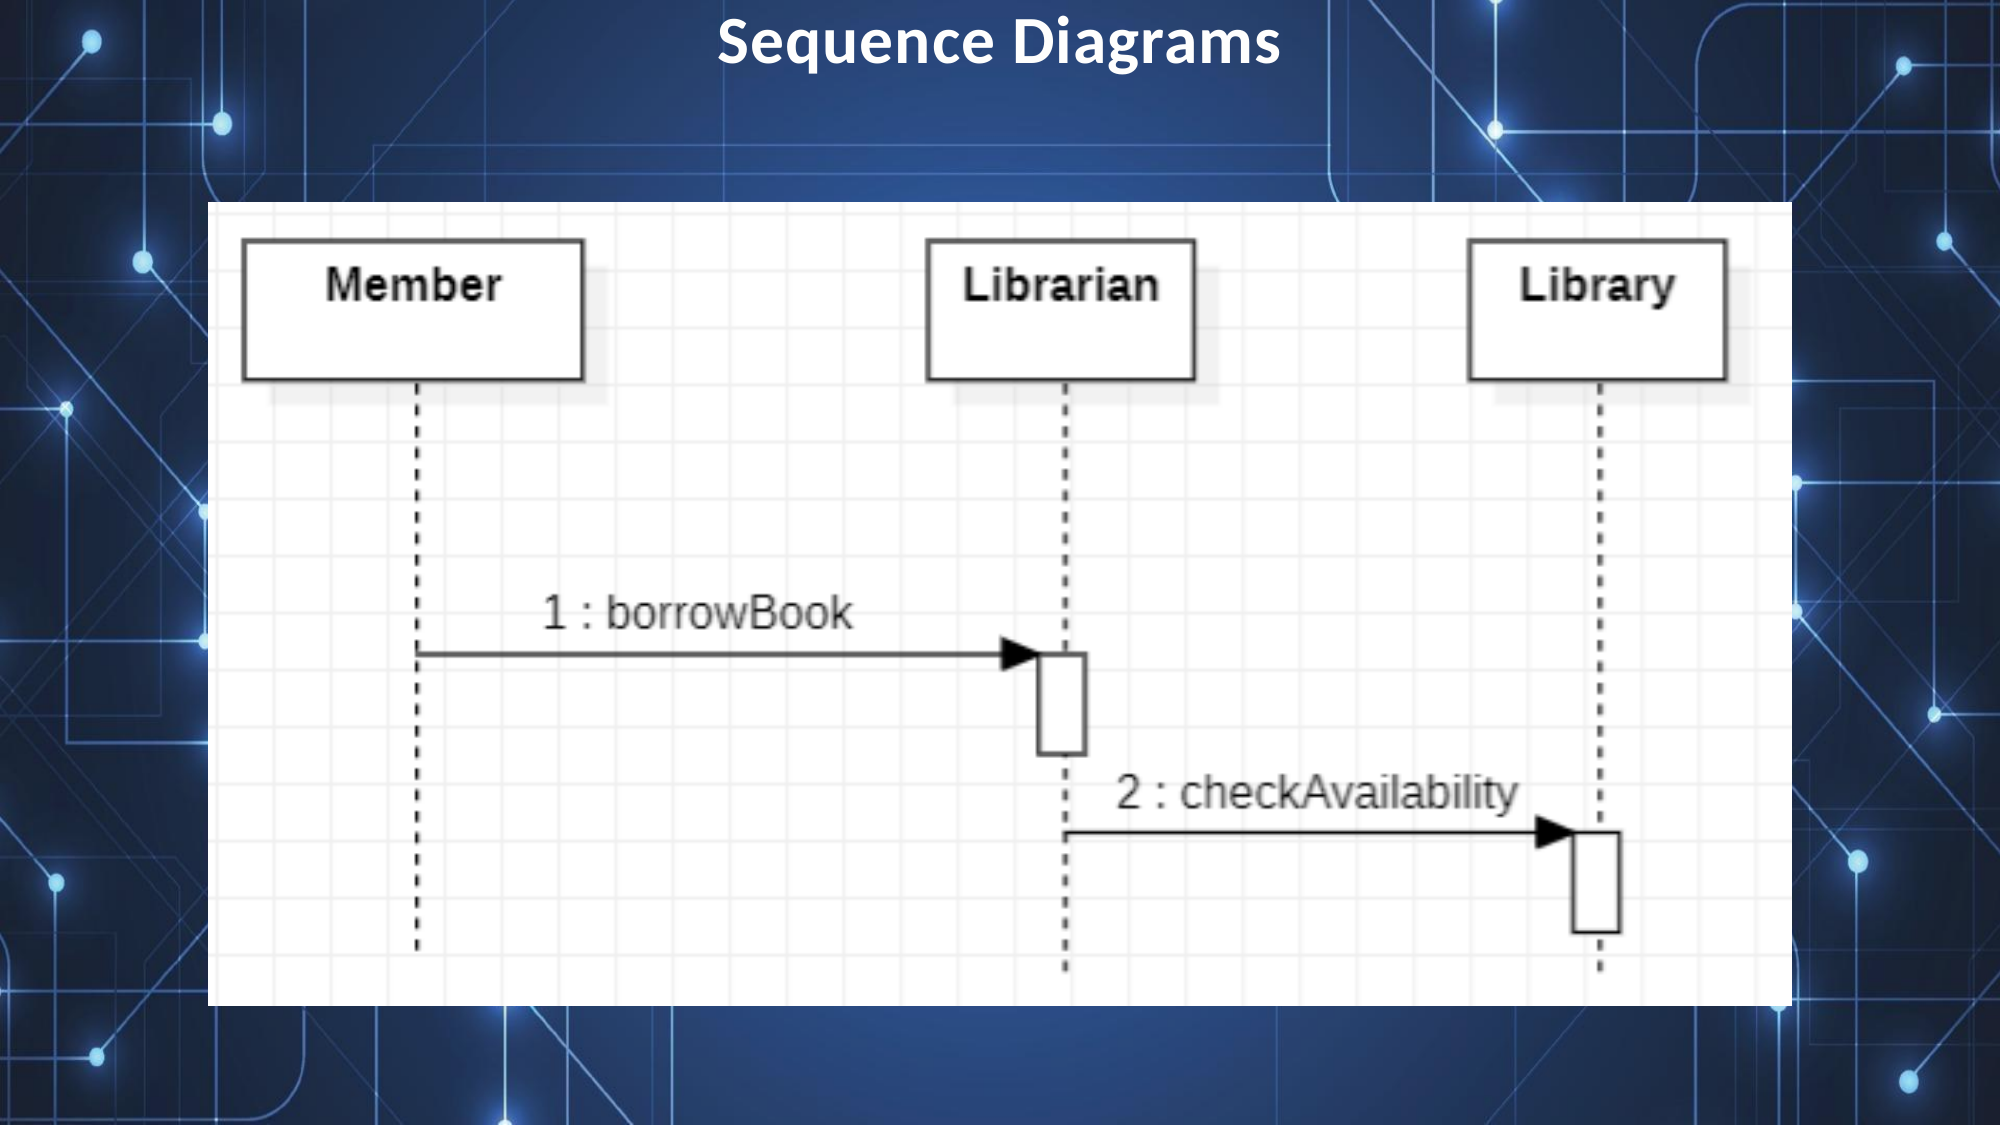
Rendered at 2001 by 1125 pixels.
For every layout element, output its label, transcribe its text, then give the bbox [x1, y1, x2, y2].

text_box Sequence Diagrams [137, 0, 1863, 87]
picture [0, 0, 2000, 1125]
